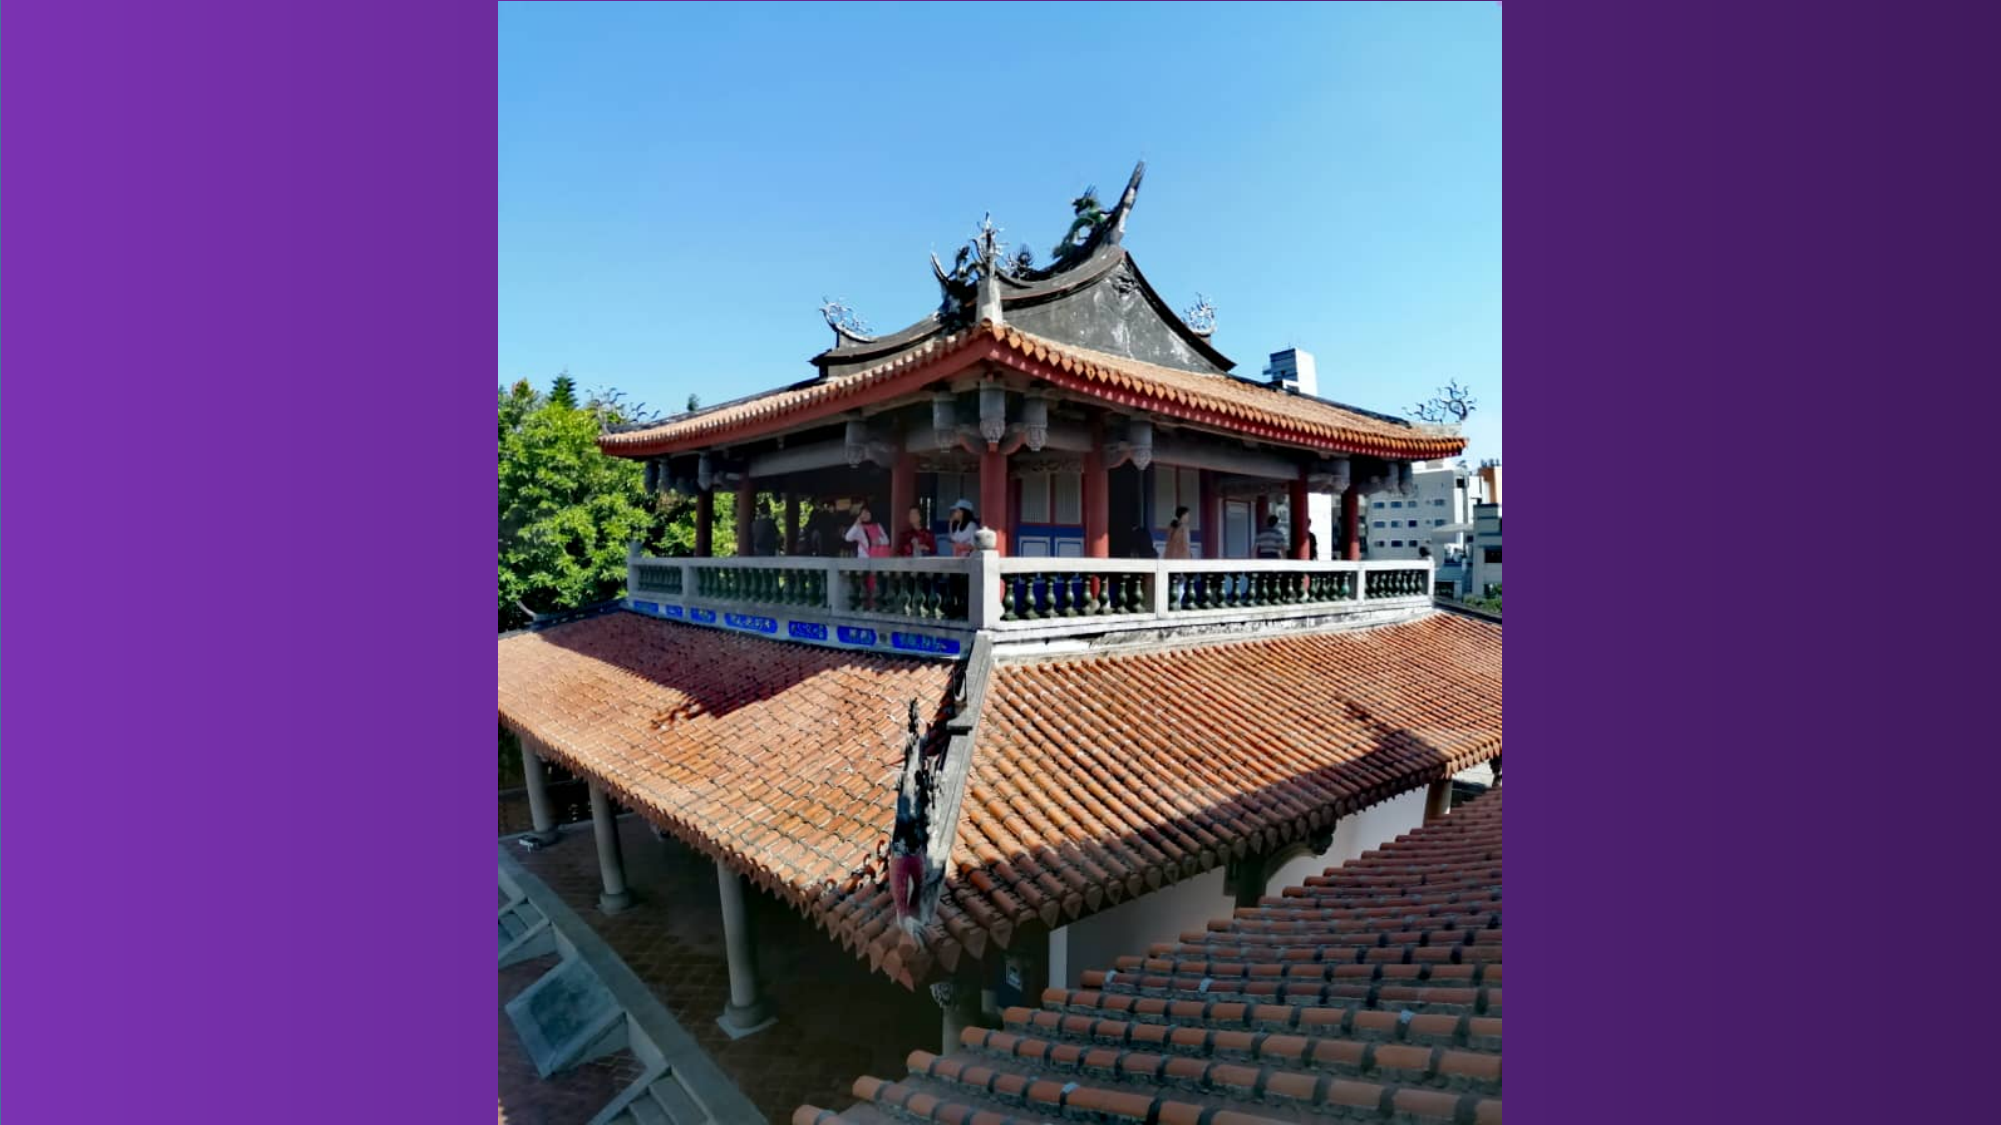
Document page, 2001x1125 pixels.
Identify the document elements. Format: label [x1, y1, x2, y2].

list [498, 1, 1502, 1125]
text_box [0, 0, 2000, 1125]
